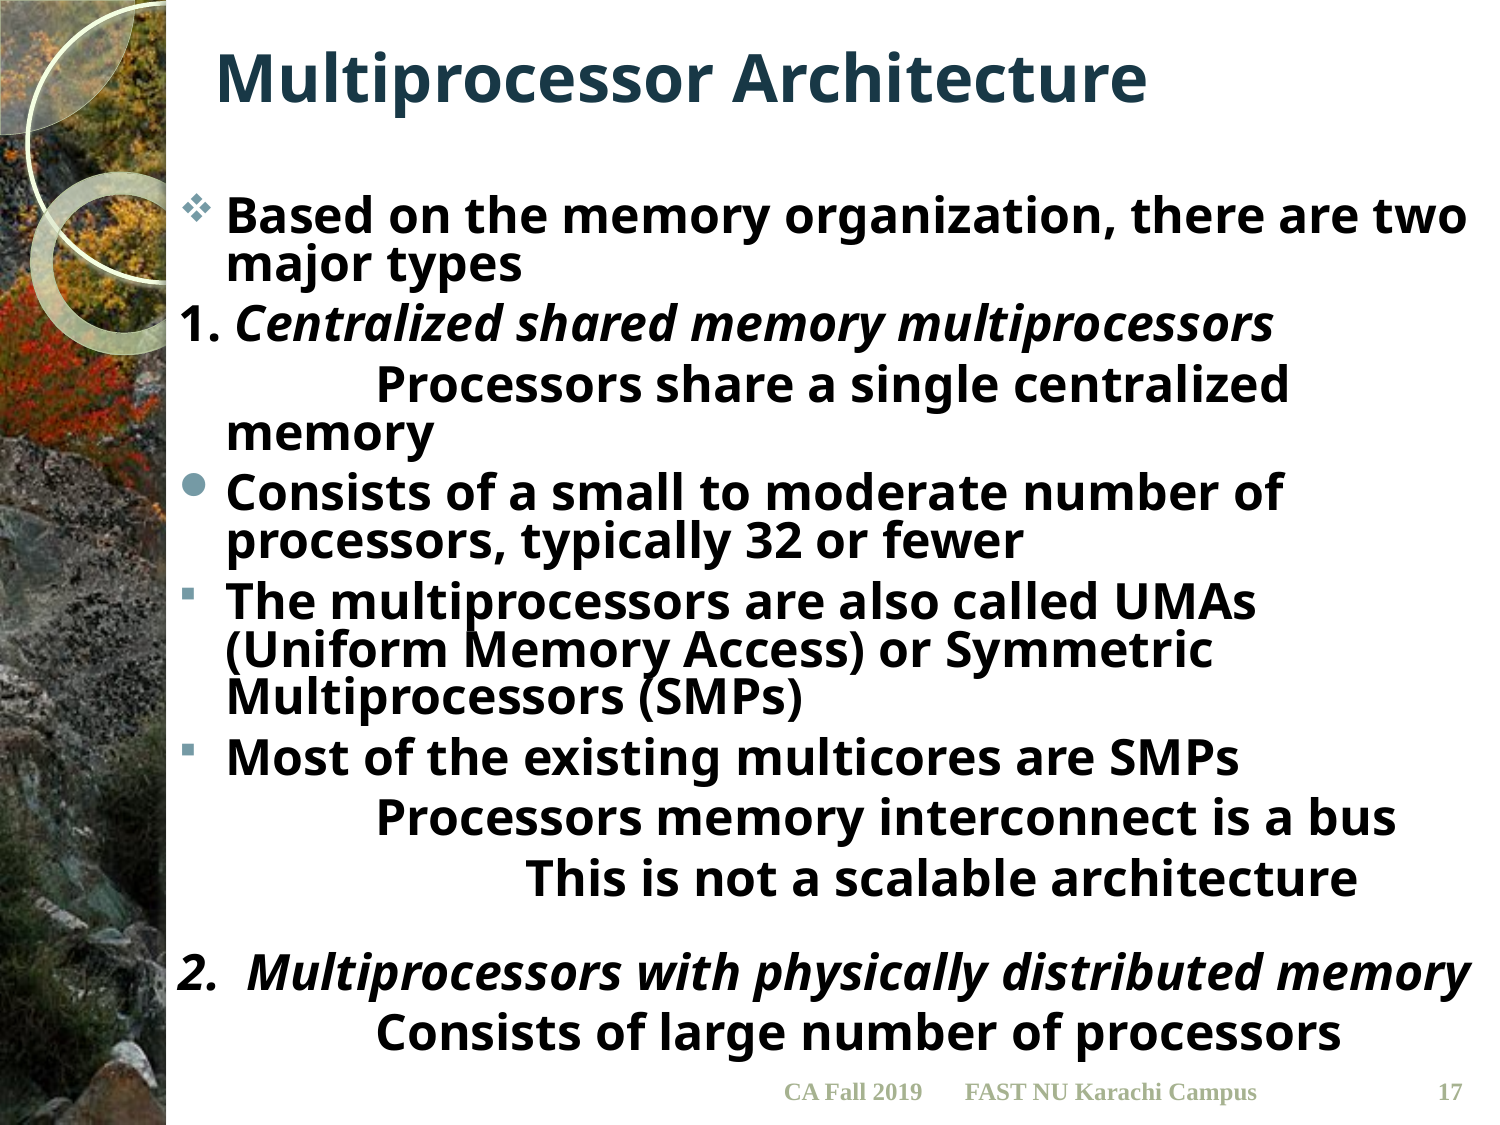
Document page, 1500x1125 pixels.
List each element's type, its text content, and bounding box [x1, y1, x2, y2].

picture [32, 13, 160, 207]
slide_number 17 [1413, 1034, 1488, 1113]
footer FAST NU Karachi Campus [950, 1037, 1413, 1113]
slide_number CA Fall 2019 [587, 1034, 938, 1113]
list Based on the memory organization, there are two major types 1. Centralized shared memory multiprocessors Processors share a single centralized memory Consists of a small to moderate number of processors, typically 32 or fewer The multiprocessors are also called UMAs (Uniform Memory Access) or Symmetric Multiprocessors (SMPs) Most of the existing multicores are SMPs Processors memory interconnect is a bus This is not a scalable architecture 2. Multiprocessors with physically distributed memory Consists of large number of processors [150, 187, 1489, 1013]
picture [53, 241, 150, 332]
picture [0, 134, 166, 1125]
picture [136, 0, 166, 4]
picture [62, 195, 150, 279]
title Multiprocessor Architecture [200, 12, 1475, 140]
